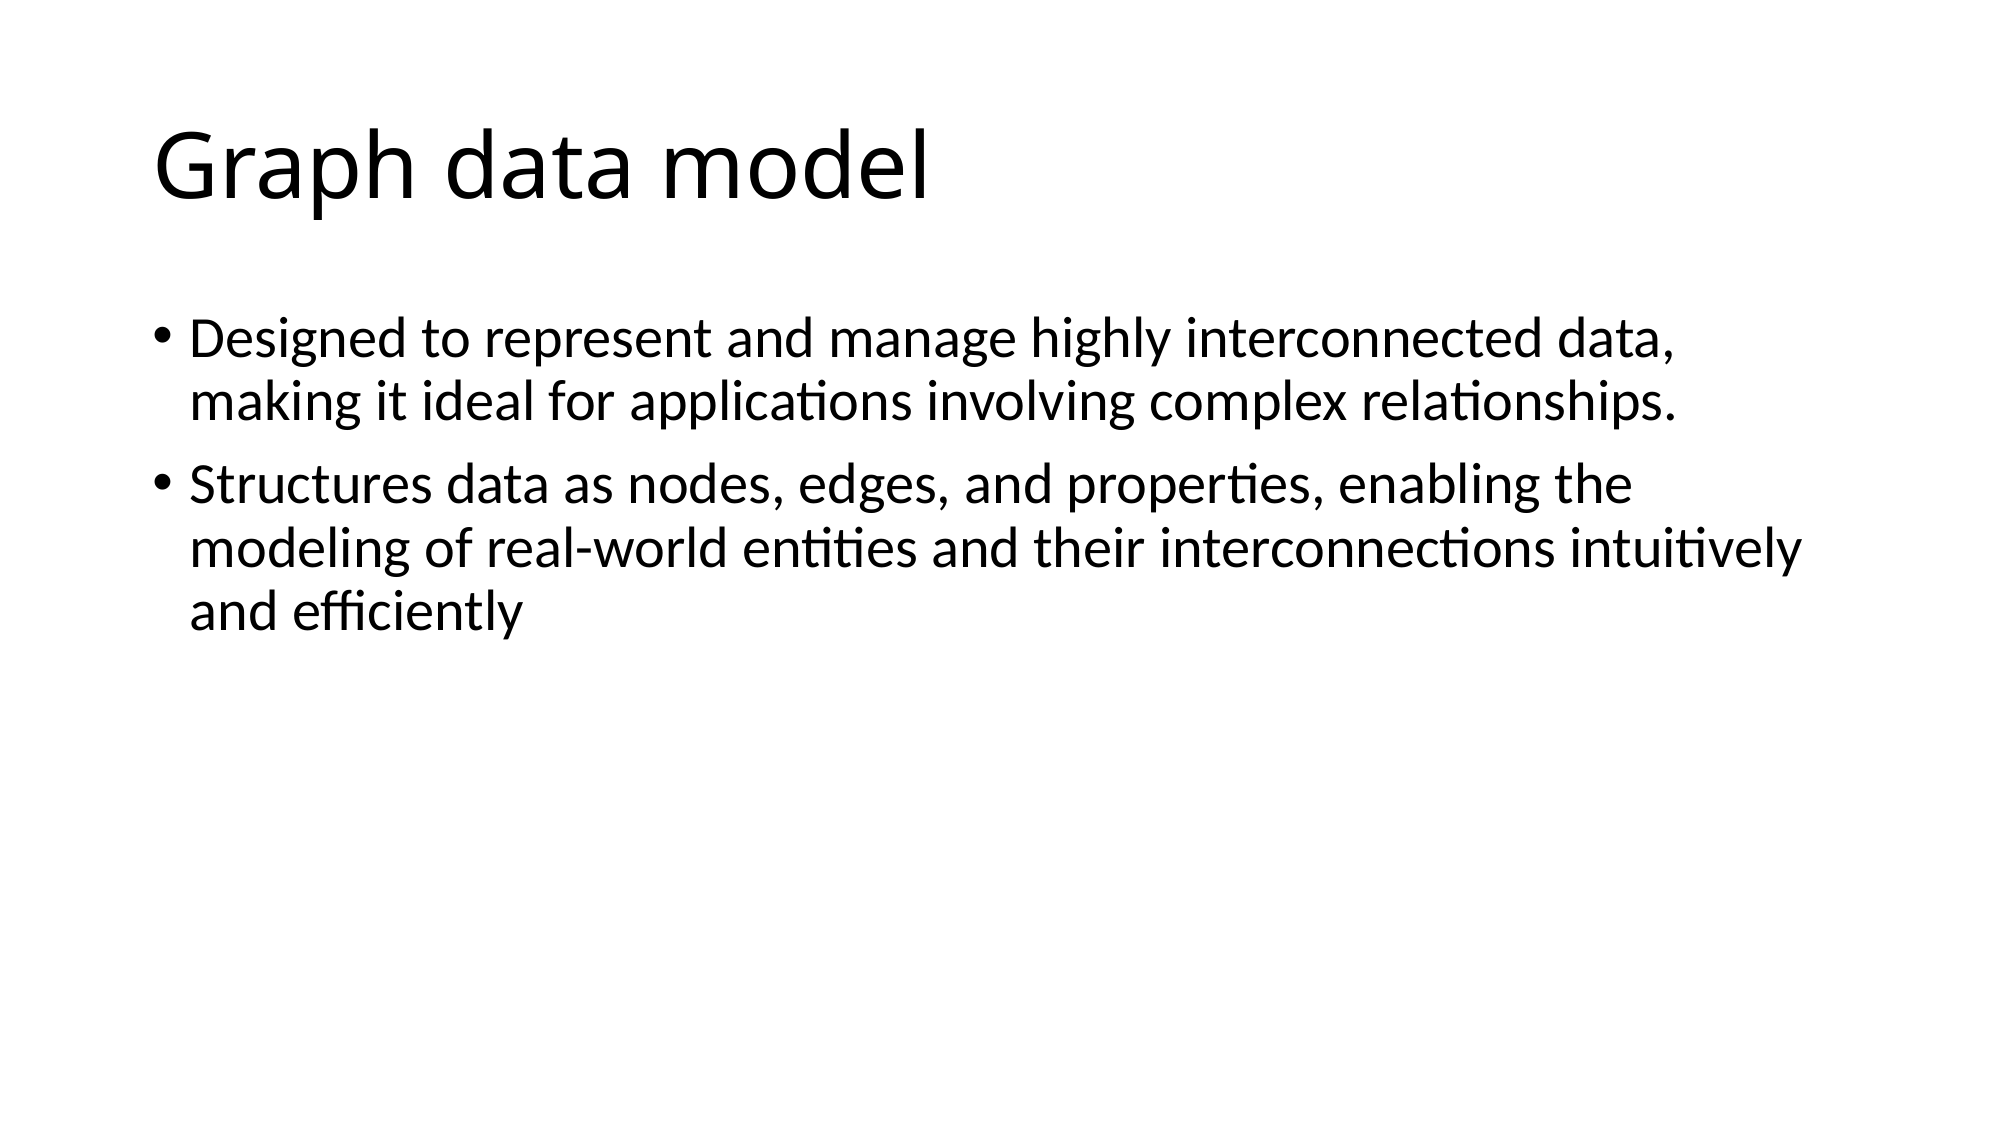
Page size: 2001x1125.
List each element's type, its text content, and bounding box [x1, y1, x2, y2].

title Graph data model [137, 59, 1863, 278]
list Designed to represent and manage highly interconnected data, making it ideal for applications involving complex relationships. Structures data as nodes, edges, and properties, enabling the modeling of real-world entities and their interconnections intuitively and efficiently [137, 299, 1863, 1014]
